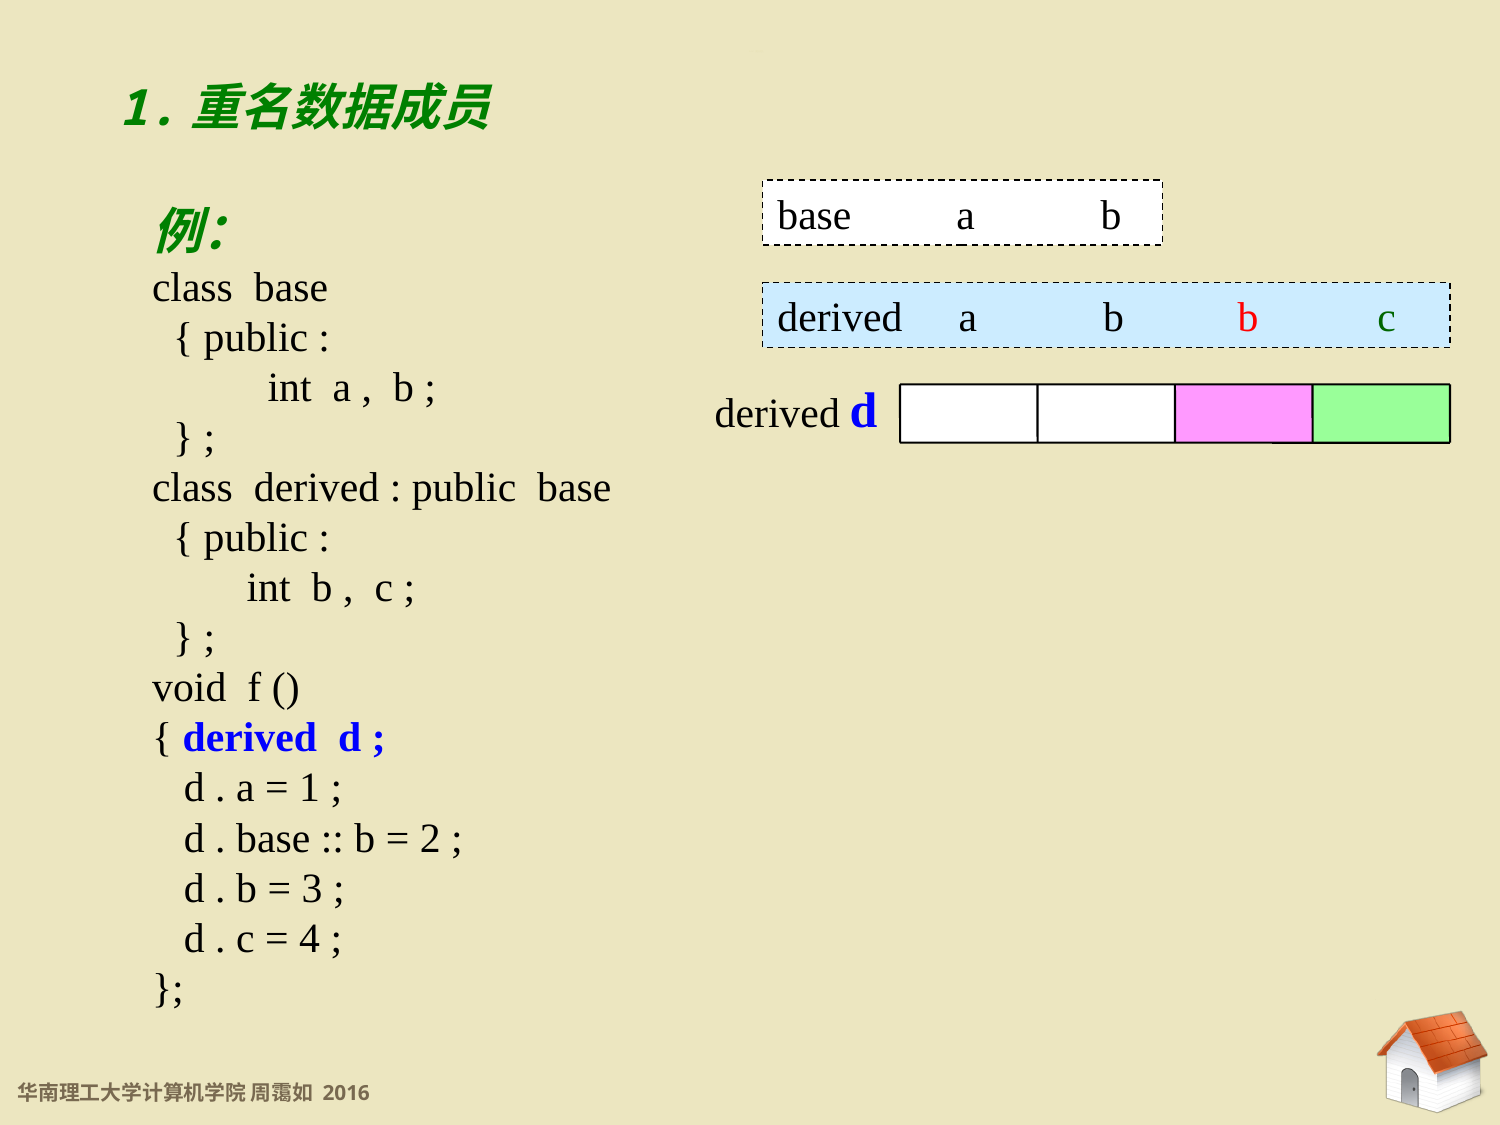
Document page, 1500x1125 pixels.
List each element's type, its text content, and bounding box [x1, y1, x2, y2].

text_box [699, 370, 1451, 446]
text_box base a b [762, 180, 1163, 245]
title 8.2.2 重名成员 [137, 42, 1375, 231]
picture [1375, 999, 1488, 1124]
text_box 例： class base { public : int a , b ; } ; class derived : public base { public : int b , c ; } ; void f () { derived d ; d . a = 1 ; d . base :: b = 2 ; d . b = 3 ; d . c = 4 ; }; [137, 231, 725, 1018]
text_box 1.重名数据成员 [103, 67, 505, 143]
text_box derived a b b c [762, 282, 1450, 348]
